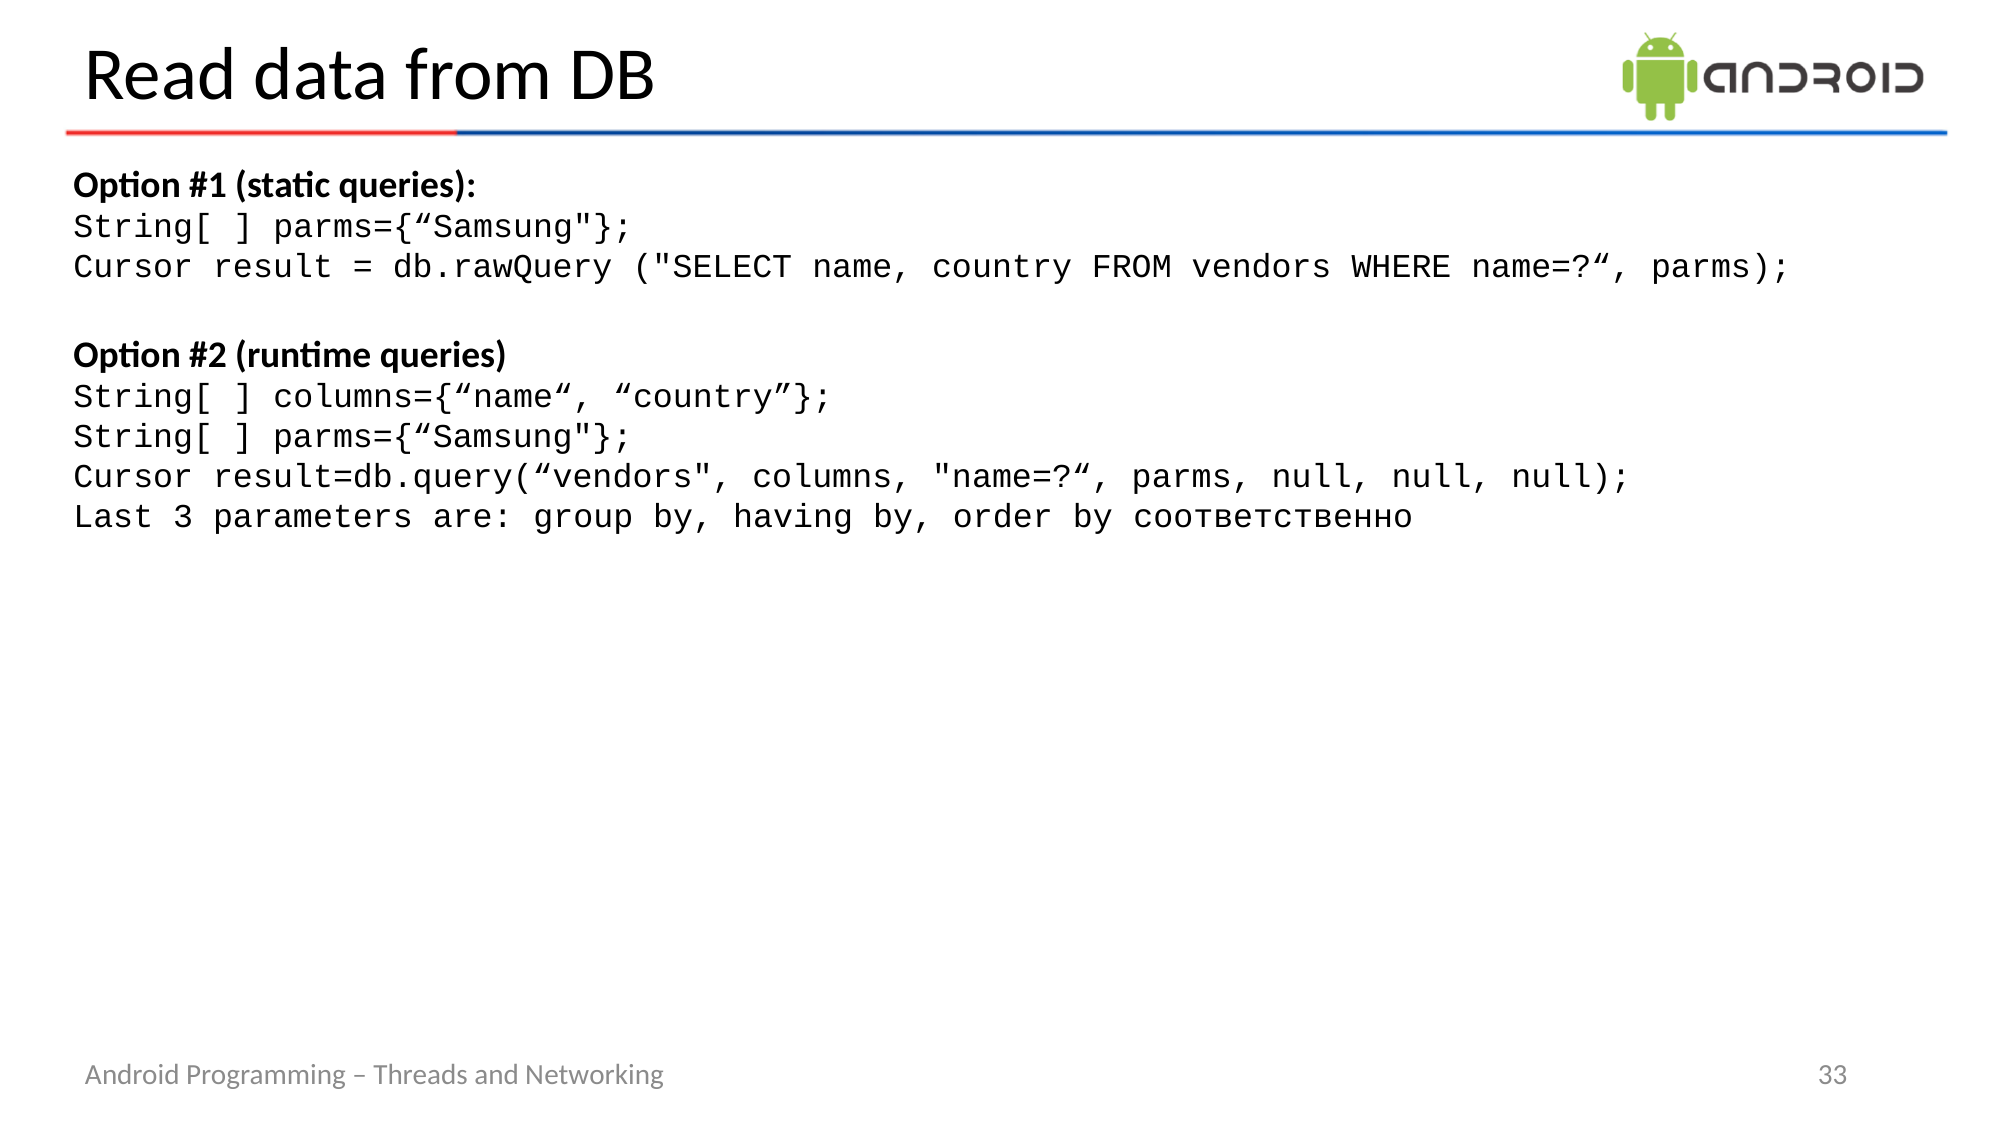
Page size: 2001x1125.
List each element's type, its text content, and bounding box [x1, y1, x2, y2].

text_box Read data from DB [69, 17, 1486, 123]
slide_number 33 [1412, 1042, 1863, 1103]
footer Android Programming – Threads and Networking [69, 1042, 1412, 1103]
picture [59, 0, 1970, 177]
text_box Option #1 (static queries): String[ ] parms={“Samsung"}; Cursor result = db.rawQuery ("SELECT name, country FROM vendors WHERE name=?“, parms); Option #2 (runtime queries) String[ ] columns={“name“, “country”}; String[ ] parms={“Samsung"}; Cursor result=db.query(“vendors", columns, "name=?“, parms, null, null, null); Last 3 parameters are: group by, having by, order by соответственно [58, 152, 1875, 667]
